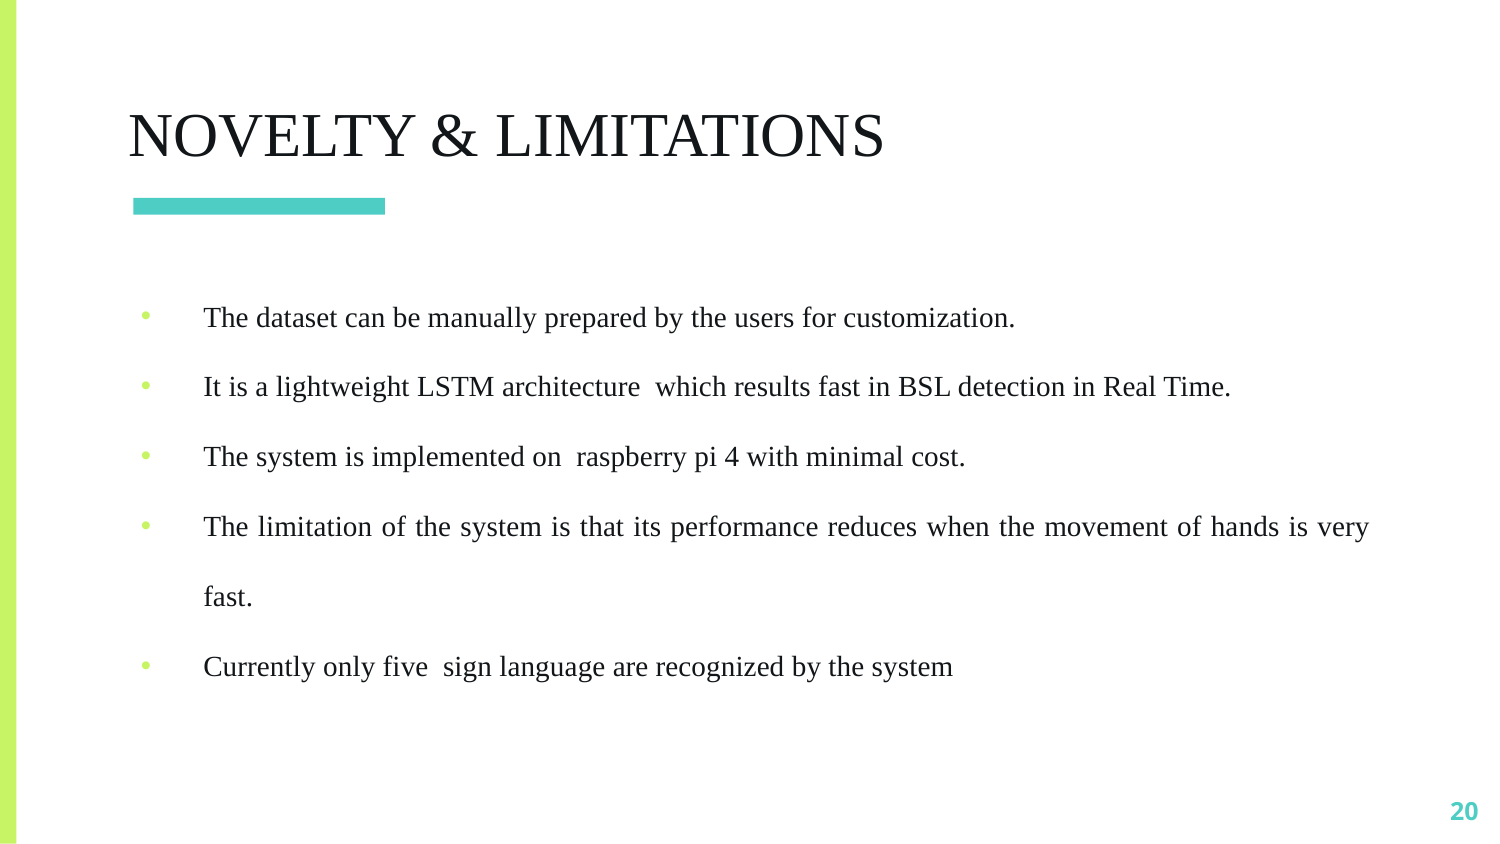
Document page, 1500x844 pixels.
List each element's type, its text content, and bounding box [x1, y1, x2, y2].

slide_number 20 [1403, 780, 1494, 832]
text_box [769, 268, 1449, 740]
title NOVELTY & LIMITATIONS [113, 24, 1387, 184]
list The dataset can be manually prepared by the users for customization. It is a lightweight LSTM architecture which results fast in BSL detection in Real Time. The system is implemented on raspberry pi 4 with minimal cost. The limitation of the system is that its performance reduces when the movement of hands is very fast. Currently only five sign language are recognized by the system [113, 247, 1387, 719]
